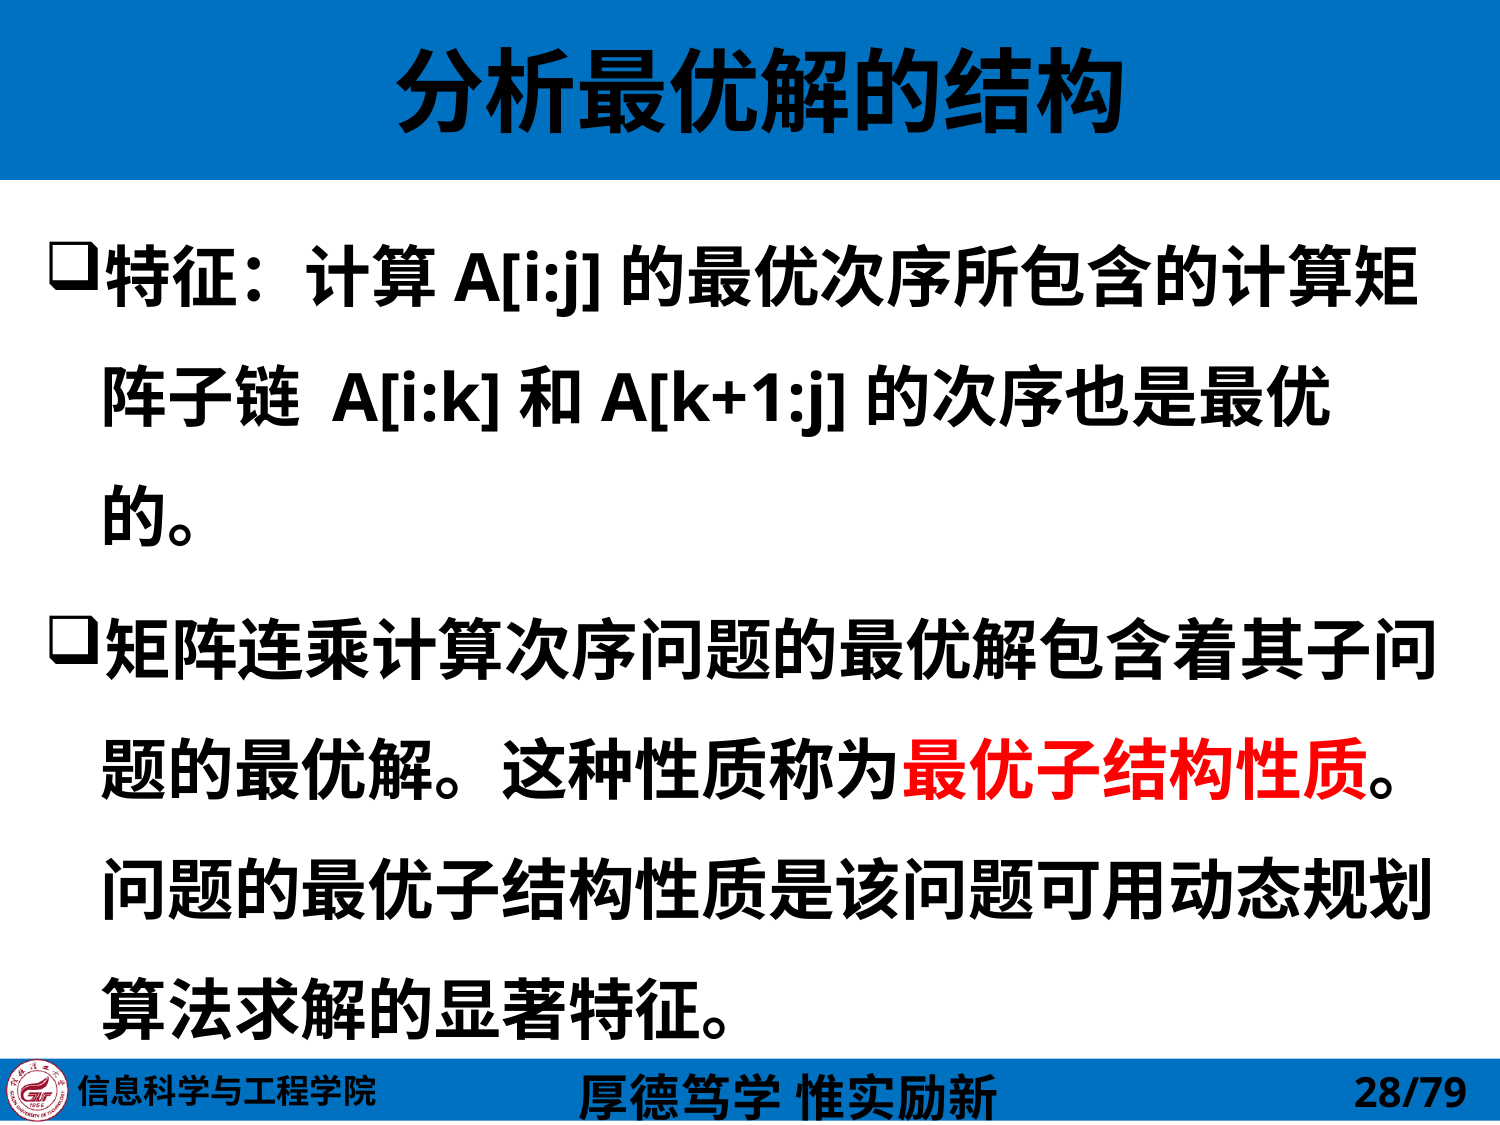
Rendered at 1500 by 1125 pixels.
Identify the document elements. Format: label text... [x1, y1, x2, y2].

title 分析最优解的结构 [85, 0, 1436, 183]
slide_number 28/79 [1132, 1058, 1483, 1121]
picture [5, 1058, 69, 1122]
list 特征：计算A[i:j]的最优次序所包含的计算矩阵子链 A[i:k]和A[k+1:j]的次序也是最优的。 矩阵连乘计算次序问题的最优解包含着其子问题的最优解。这种性质称为最优子结构性质。问题的最优子结构性质是该问题可用动态规划算法求解的显著特征。 [29, 187, 1471, 1046]
